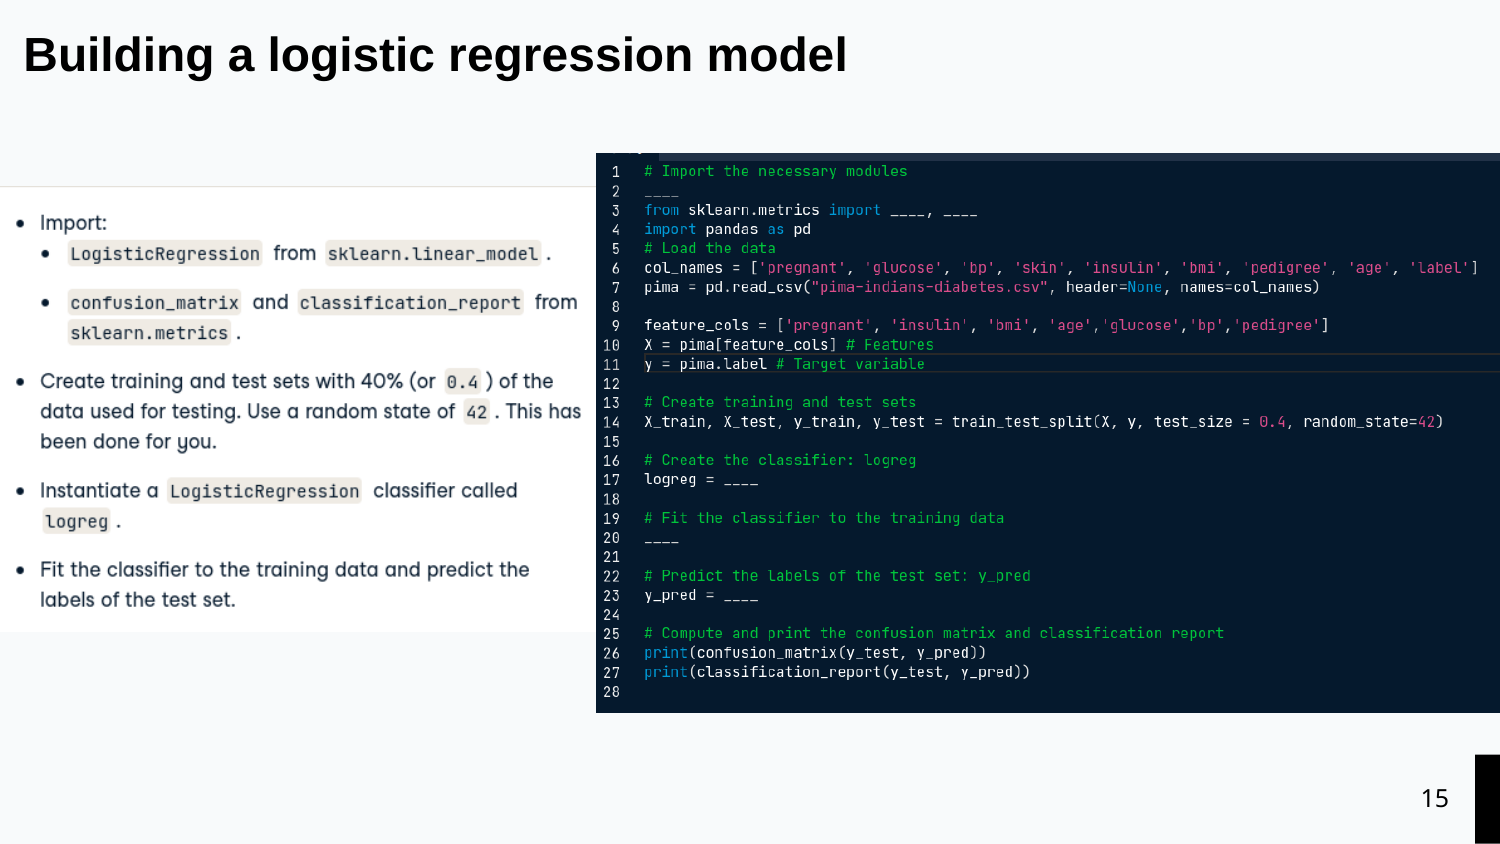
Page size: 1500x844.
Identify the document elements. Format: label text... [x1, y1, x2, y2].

slide_number ‹#› [1389, 766, 1480, 832]
text_box Building a logistic regression model [8, 0, 881, 142]
picture [0, 153, 1500, 713]
